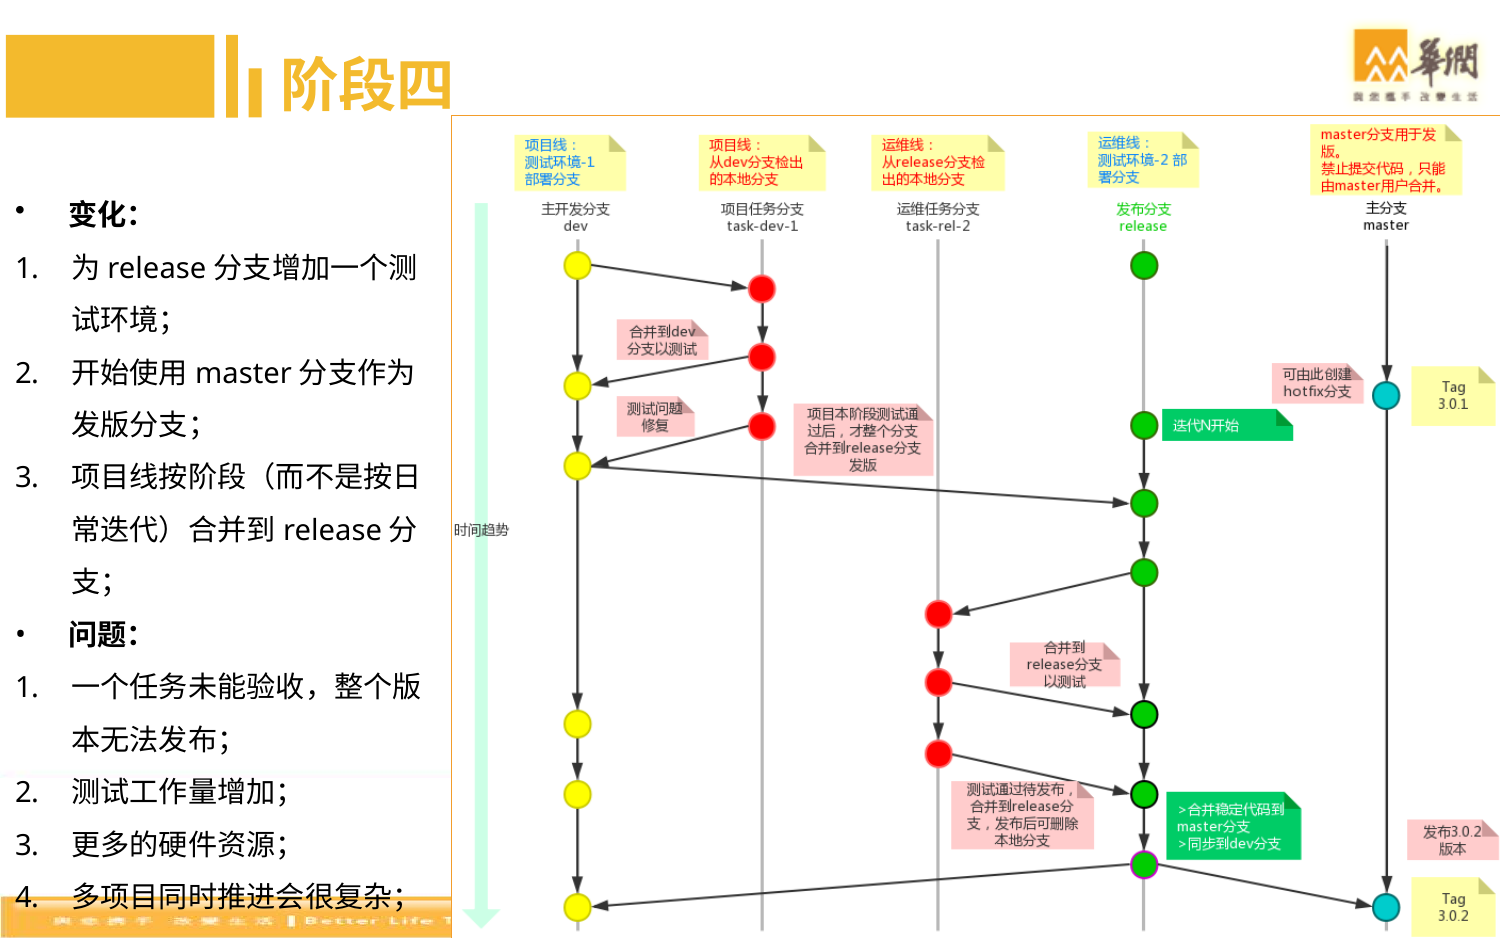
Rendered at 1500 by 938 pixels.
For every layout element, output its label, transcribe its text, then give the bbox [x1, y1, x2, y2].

text_box [224, 33, 240, 120]
text_box [247, 66, 264, 120]
picture [1342, 18, 1490, 113]
text_box 变化： 为release分支增加一个测试环境； 开始使用master分支作为发版分支； 项目线按阶段（而不是按日常迭代）合并到release分支； 问题： 一个任务未能验收，整个版本无法发布； 测试工作量增加； 更多的硬件资源； 多项目同时推进会很复杂； [2, 172, 446, 920]
text_box [4, 33, 216, 120]
text_box 阶段四 [265, 40, 928, 126]
picture [0, 115, 1500, 938]
